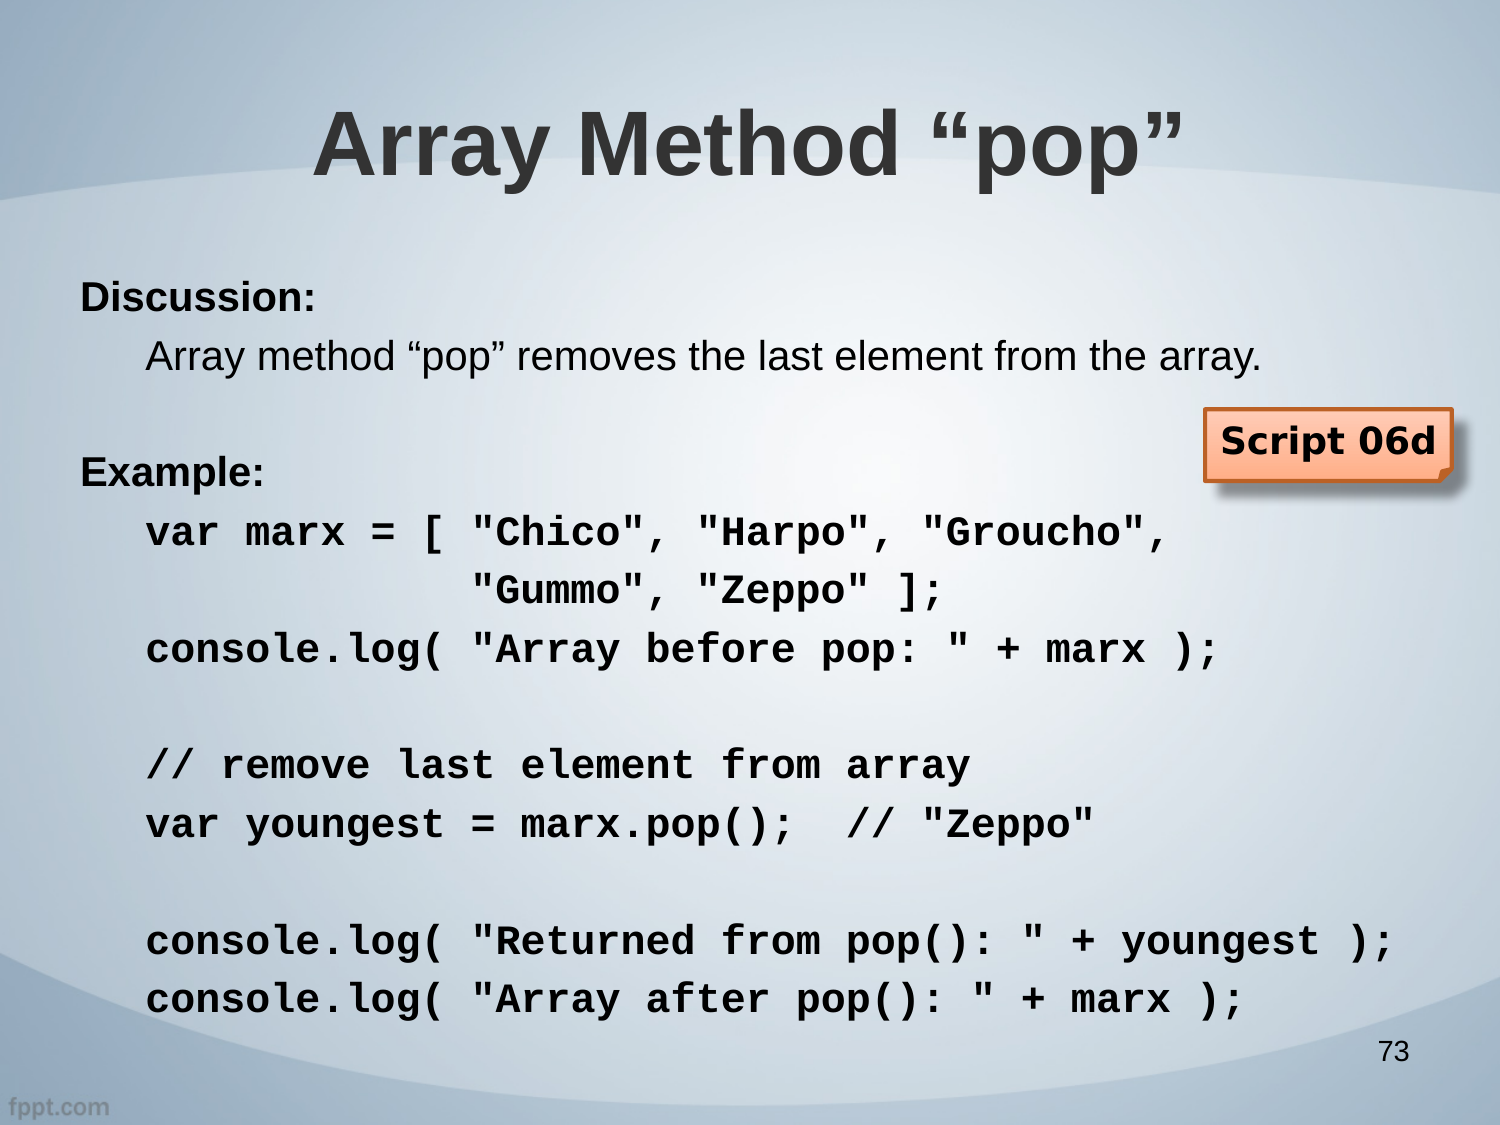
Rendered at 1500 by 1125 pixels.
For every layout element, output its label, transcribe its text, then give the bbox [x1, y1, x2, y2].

list Discussion: Array method “pop” removes the last element from the array. Example: var marx = [ "Chico", "Harpo", "Groucho", "Gummo", "Zeppo" ]; console.log( "Array before pop: " + marx ); // remove last element from array var youngest = marx.pop(); // "Zeppo" console.log( "Returned from pop(): " + youngest ); console.log( "Array after pop(): " + marx ); [64, 262, 1447, 1071]
slide_number 73 [1074, 1024, 1425, 1103]
text_box Script 06d [1205, 409, 1452, 482]
title Array Method “pop” [75, 45, 1425, 233]
picture [0, 0, 1500, 1125]
